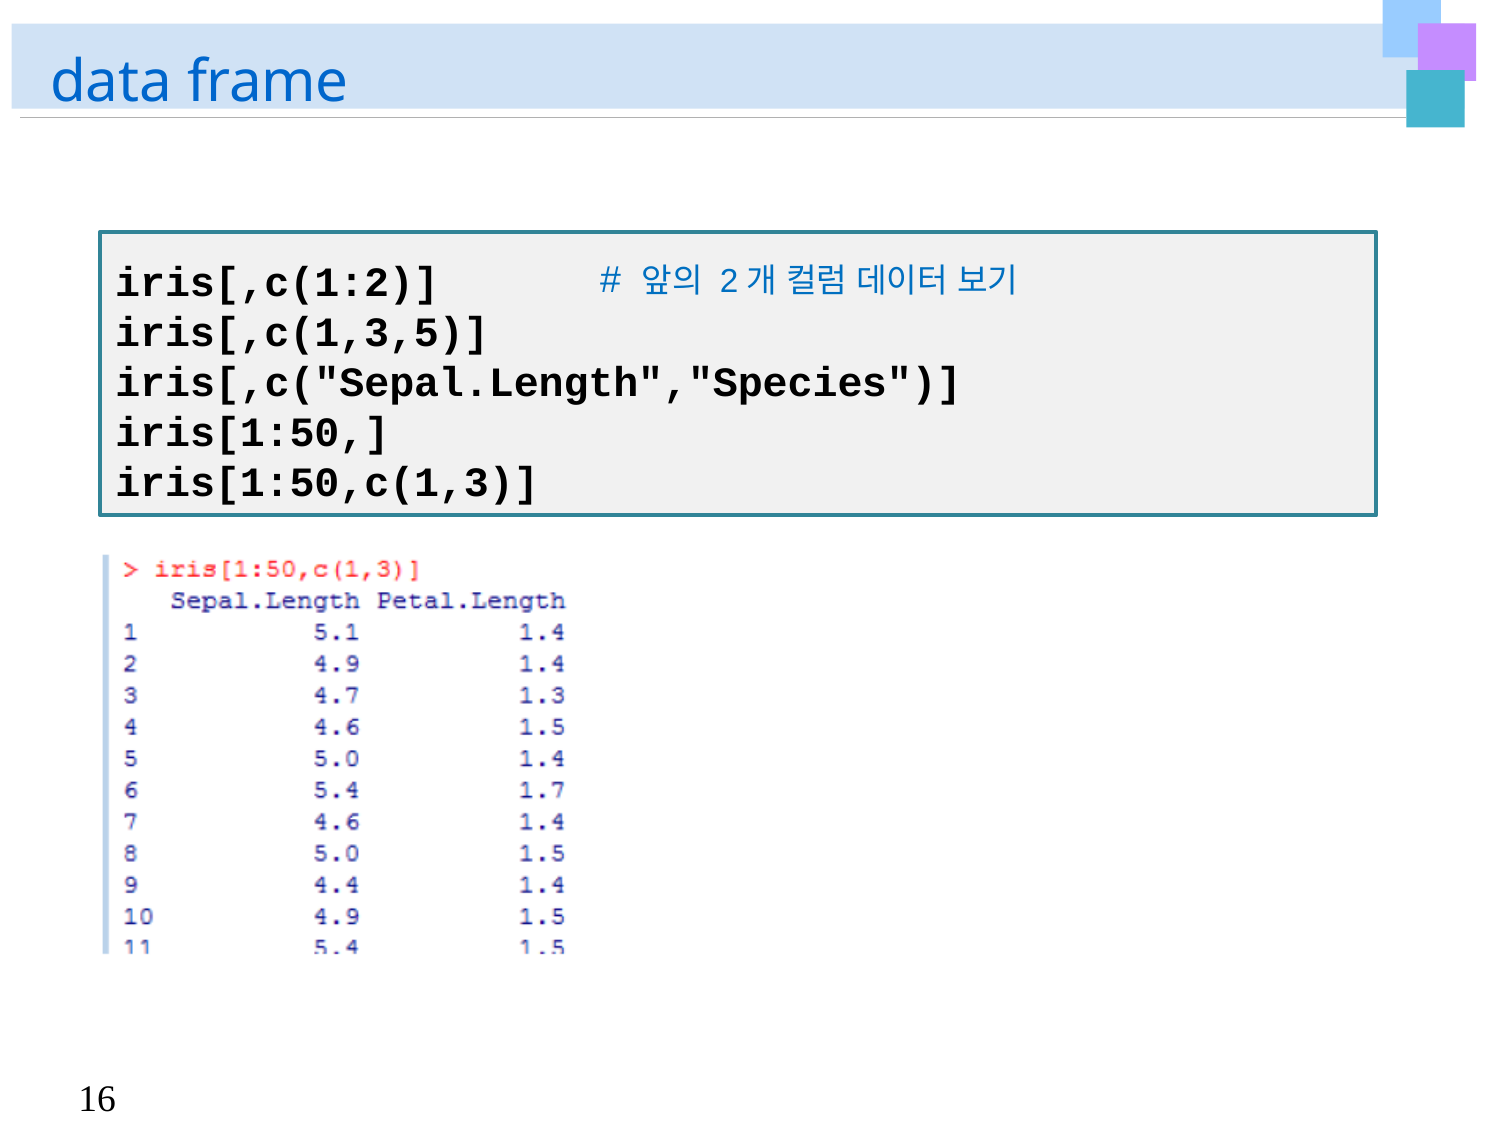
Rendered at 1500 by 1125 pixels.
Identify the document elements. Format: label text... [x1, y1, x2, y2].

text_box iris[,c(1:2)] iris[,c(1,3,5)] [115, 256, 491, 354]
text_box # 앞의 2개 컬럼 데이터 보기 [599, 257, 1040, 300]
text_box iris[,c("Sepal.Length","Species")] iris[1:50,] iris[1:50,c(1,3)] [115, 354, 966, 505]
text_box [100, 231, 1377, 516]
picture [92, 541, 586, 963]
title data frame [48, 42, 1452, 231]
text_box 16 [76, 1073, 118, 1119]
